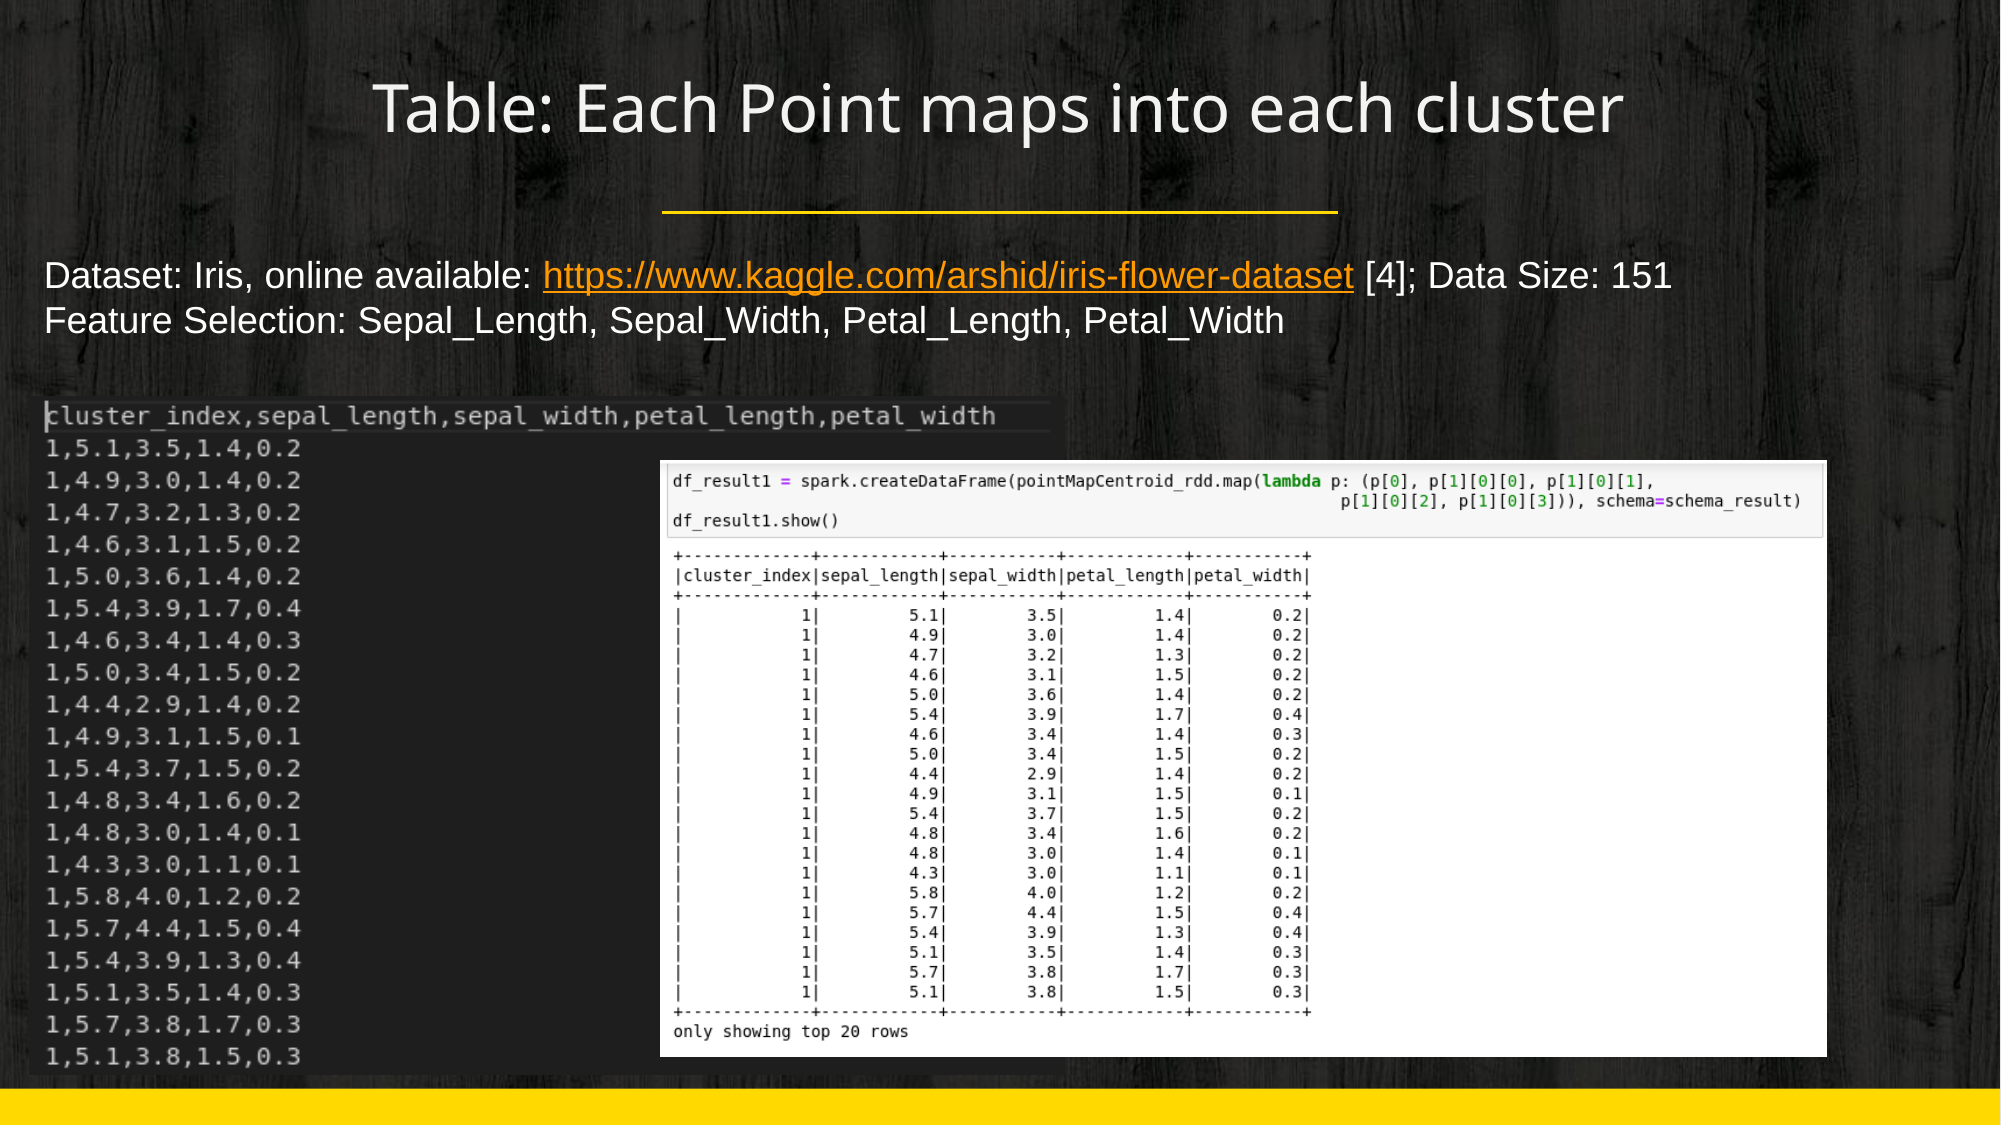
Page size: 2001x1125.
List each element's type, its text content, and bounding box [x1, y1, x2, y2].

title Table: Each Point maps into each cluster [99, 0, 1900, 213]
text_box Dataset: Iris, online available: https://www.kaggle.com/arshid/iris-flower-dataset [4]; Data Size: 151 Feature Selection: Sepal_Length, Sepal_Width, Petal_Length, Petal_Width [28, 243, 1707, 349]
picture [0, 0, 2001, 1125]
